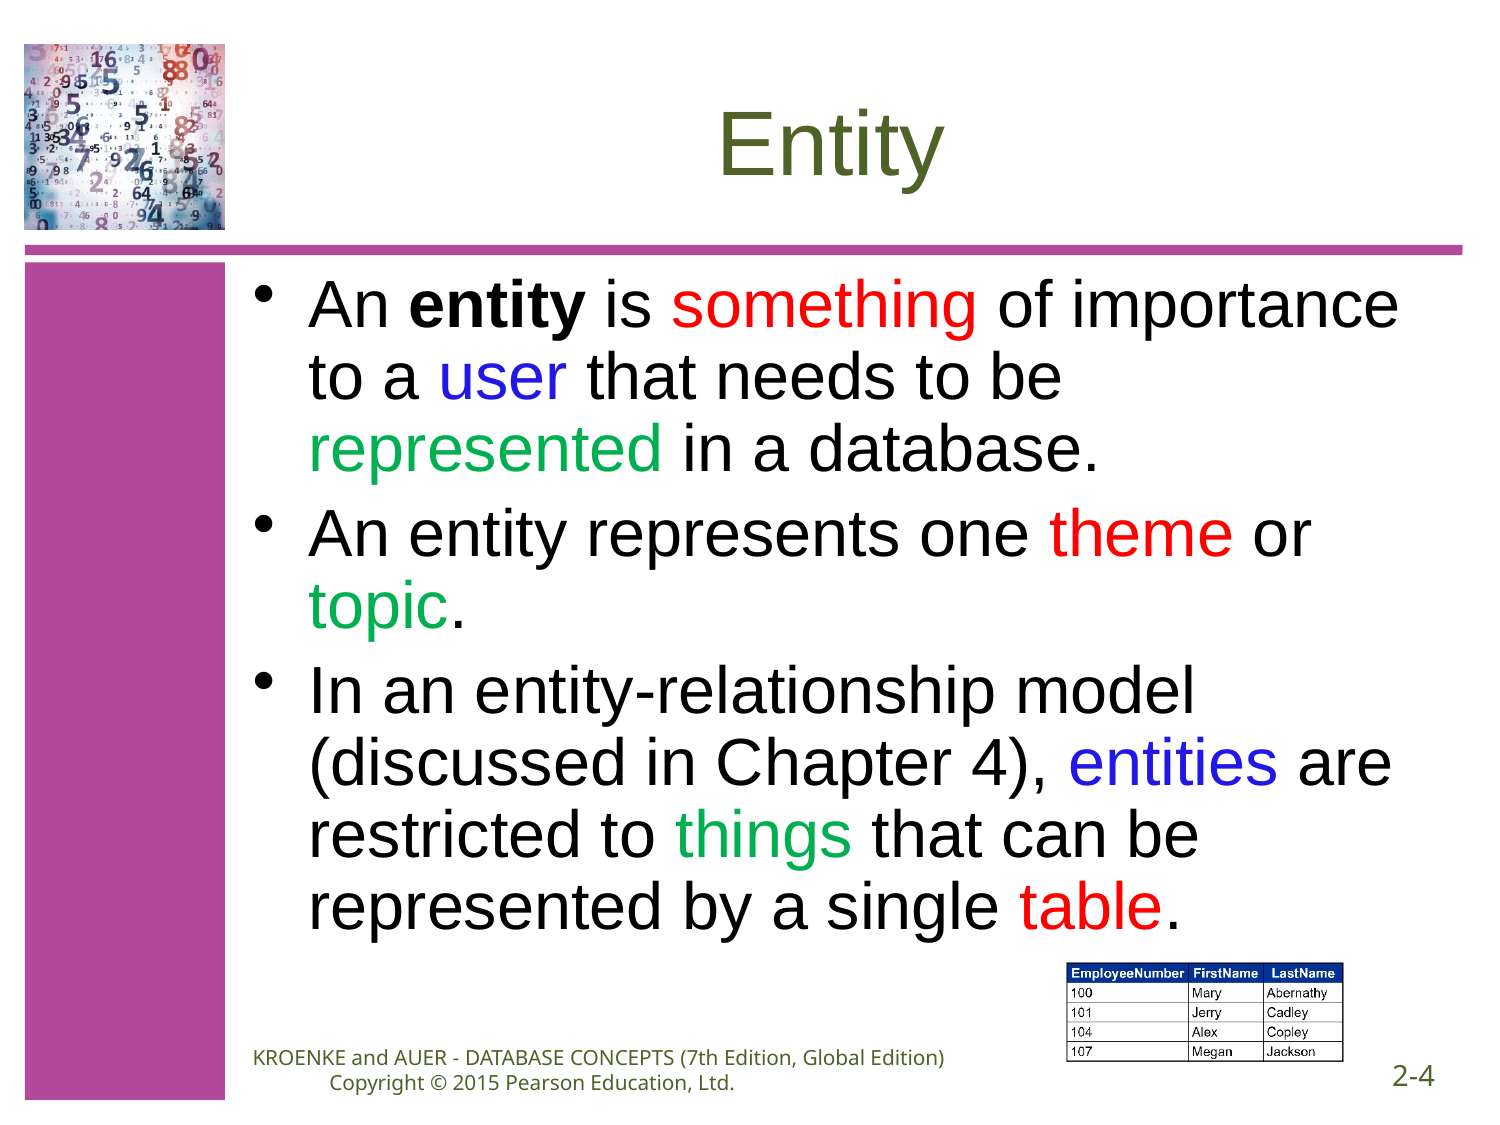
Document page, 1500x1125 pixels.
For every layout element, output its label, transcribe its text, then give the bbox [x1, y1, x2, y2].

footer KROENKE and AUER - DATABASE CONCEPTS (7th Edition, Global Edition) Copyright © 2015 Pearson Education, Ltd. [237, 1037, 1088, 1104]
title Entity [237, 44, 1426, 233]
picture [1062, 960, 1345, 1067]
slide_number 2-4 [1287, 1049, 1451, 1103]
list An entity is something of importance to a user that needs to be represented in a database. An entity represents one theme or topic. In an entity-relationship model (discussed in Chapter 4), entities are restricted to things that can be represented by a single table. [237, 262, 1426, 1026]
picture [24, 44, 225, 230]
